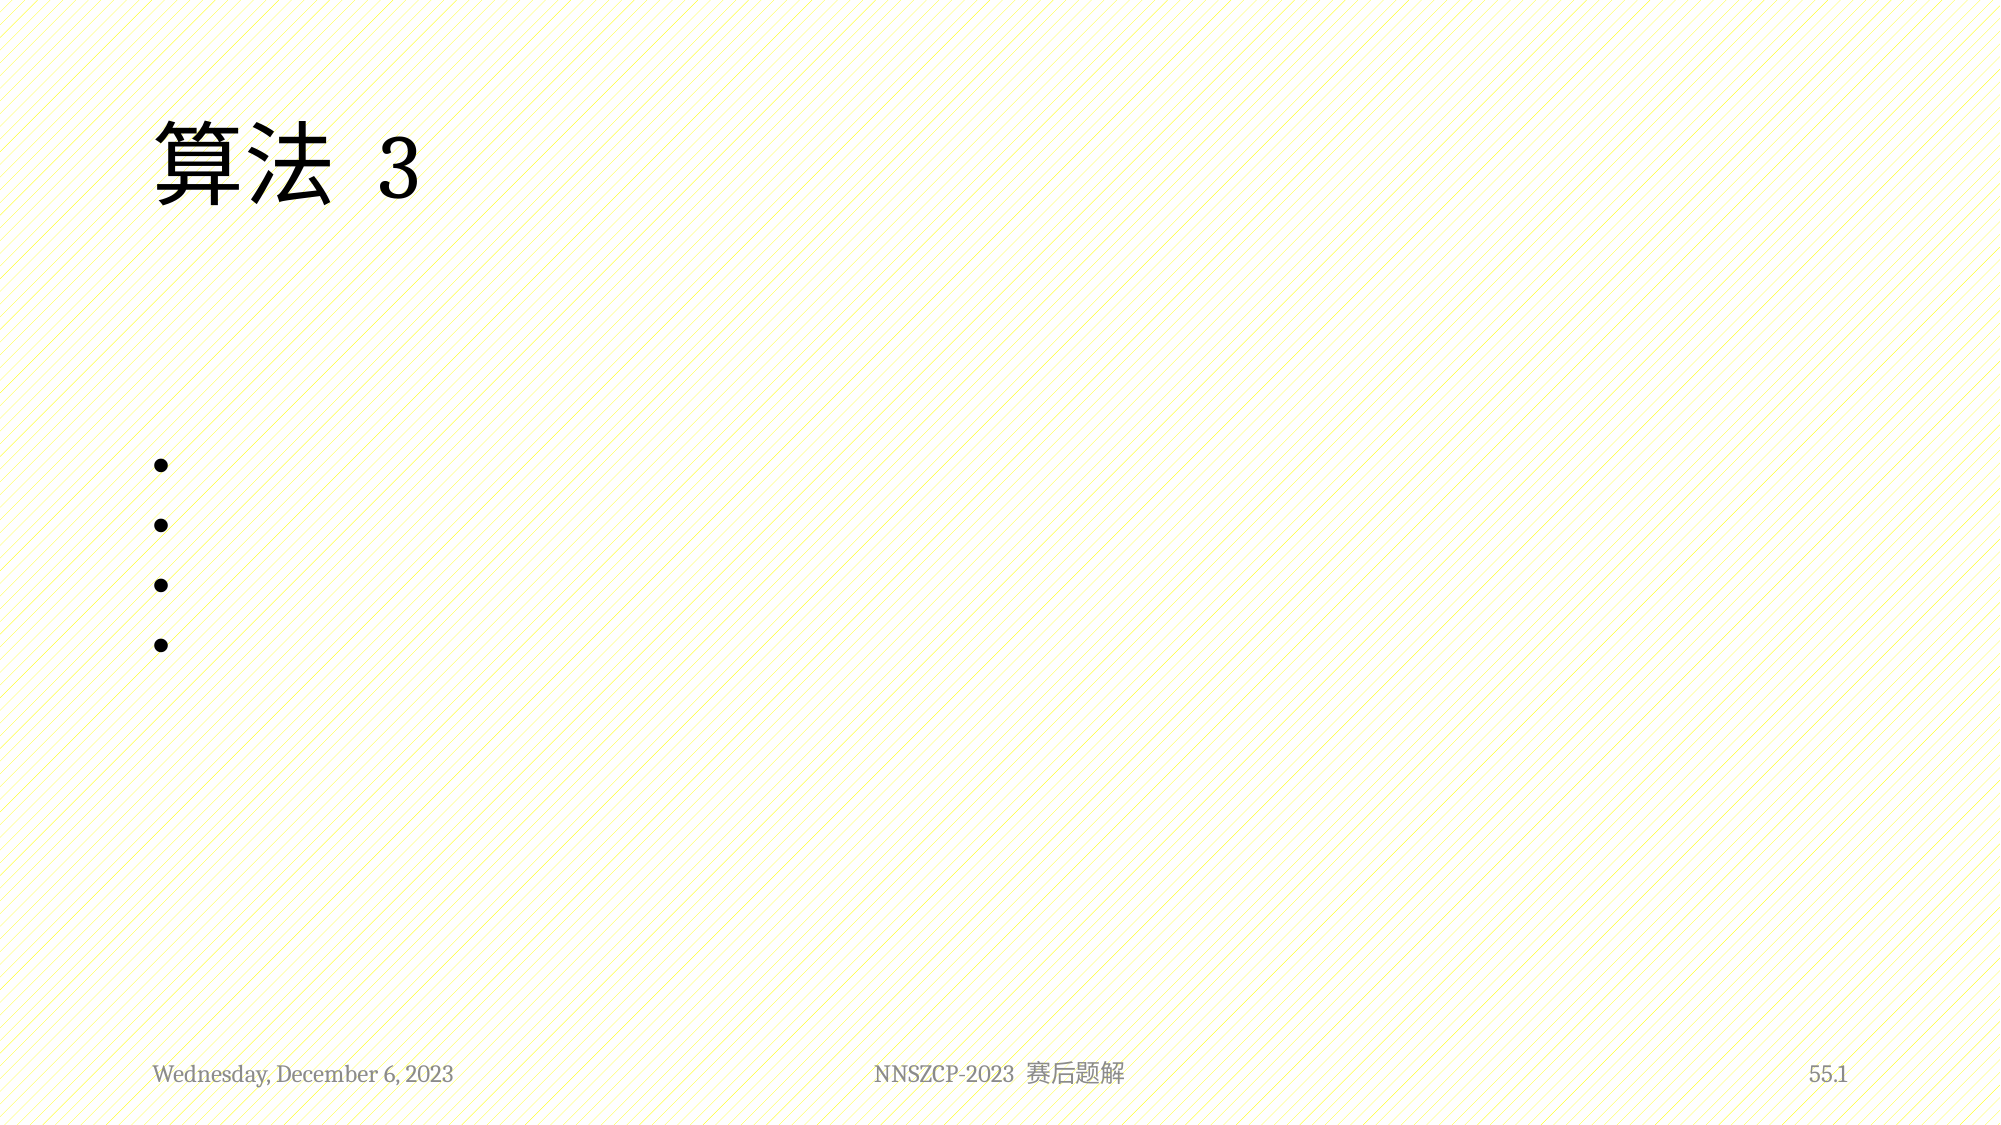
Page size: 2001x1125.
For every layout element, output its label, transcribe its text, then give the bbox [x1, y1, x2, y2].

slide_number 55.1 [1412, 1042, 1863, 1103]
title 算法 3 [137, 59, 1863, 278]
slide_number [137, 1042, 588, 1103]
footer NNSZCP-2023 赛后题解 [662, 1042, 1338, 1103]
